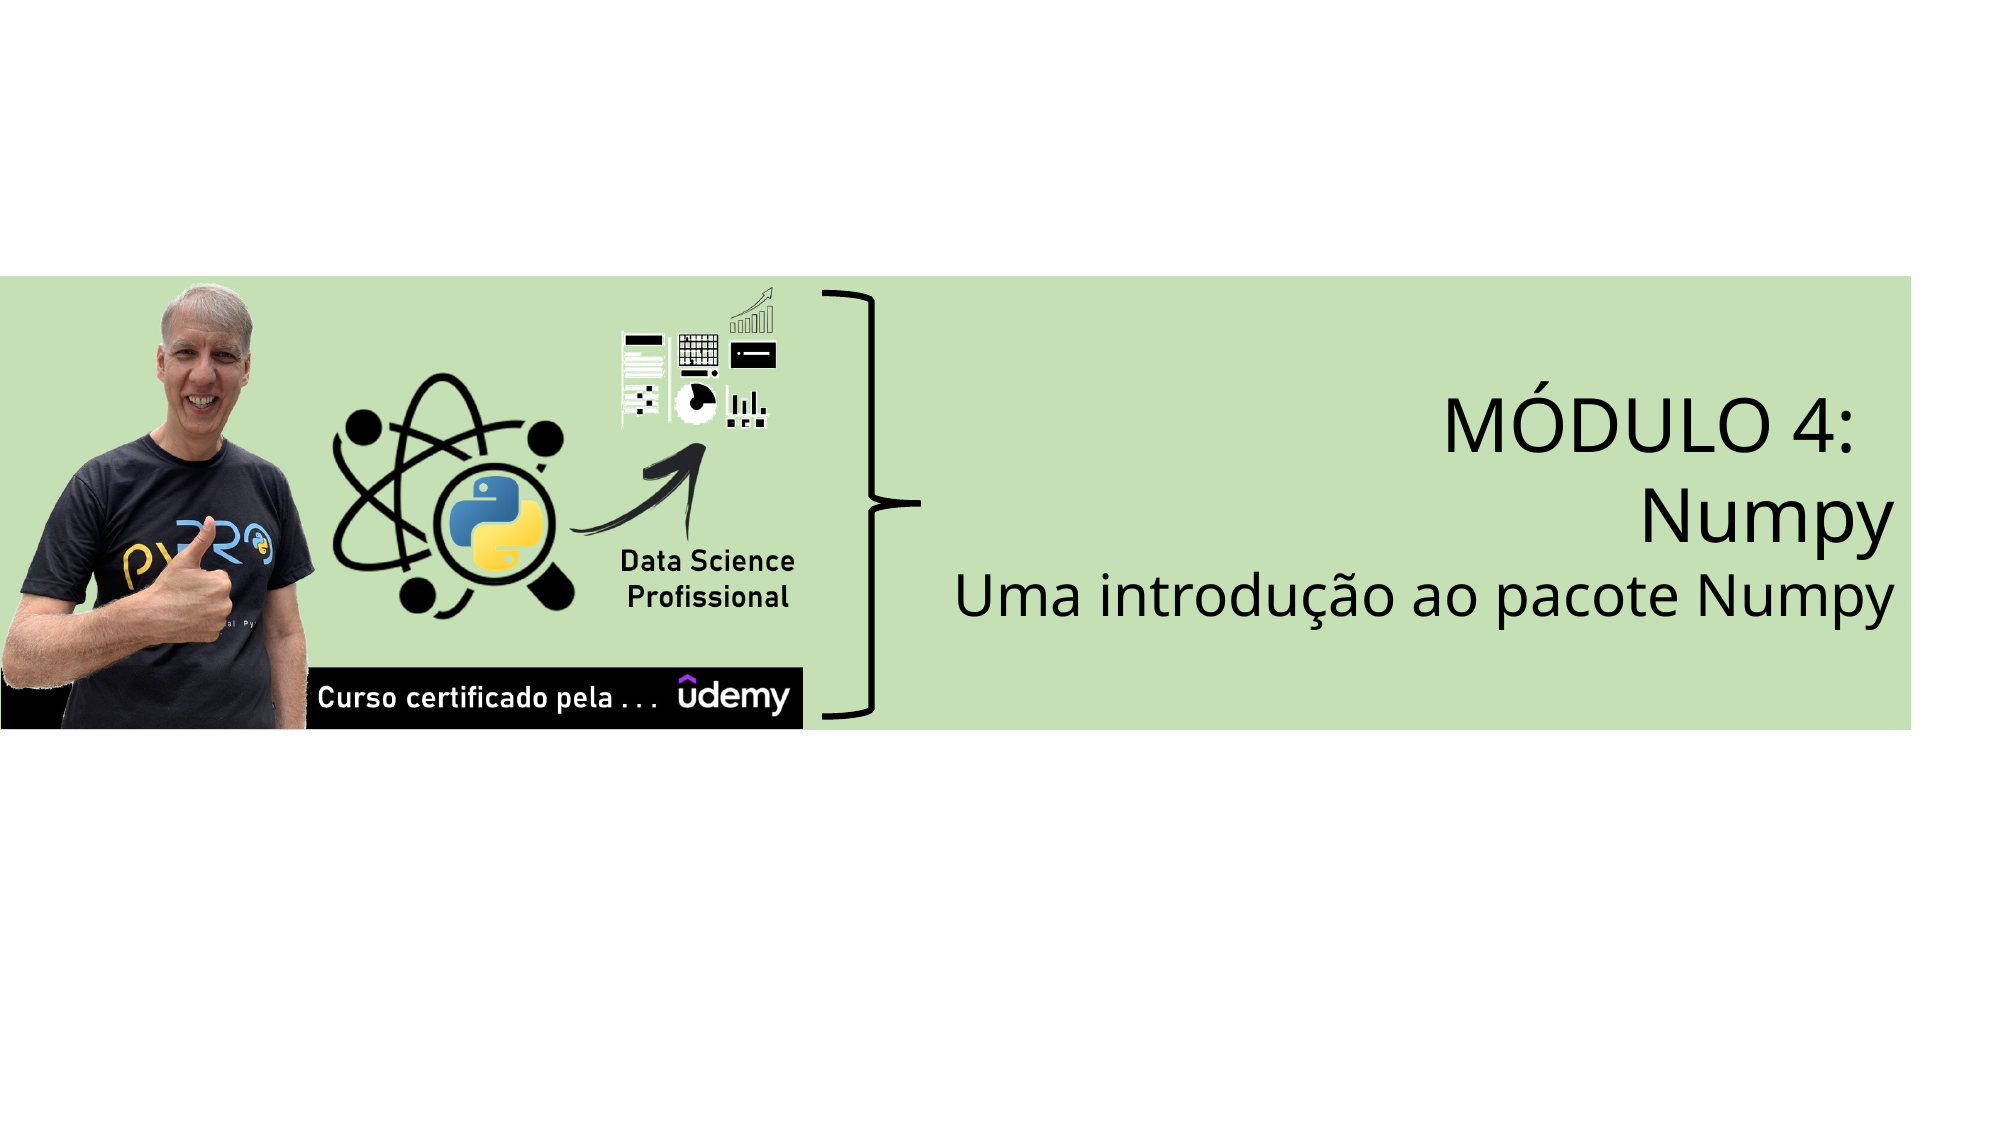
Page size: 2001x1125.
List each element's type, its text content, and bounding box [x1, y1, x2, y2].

text_box [822, 292, 921, 718]
text_box MÓDULO 4: Numpy Uma introdução ao pacote Numpy [805, 276, 1911, 730]
picture [0, 276, 805, 730]
